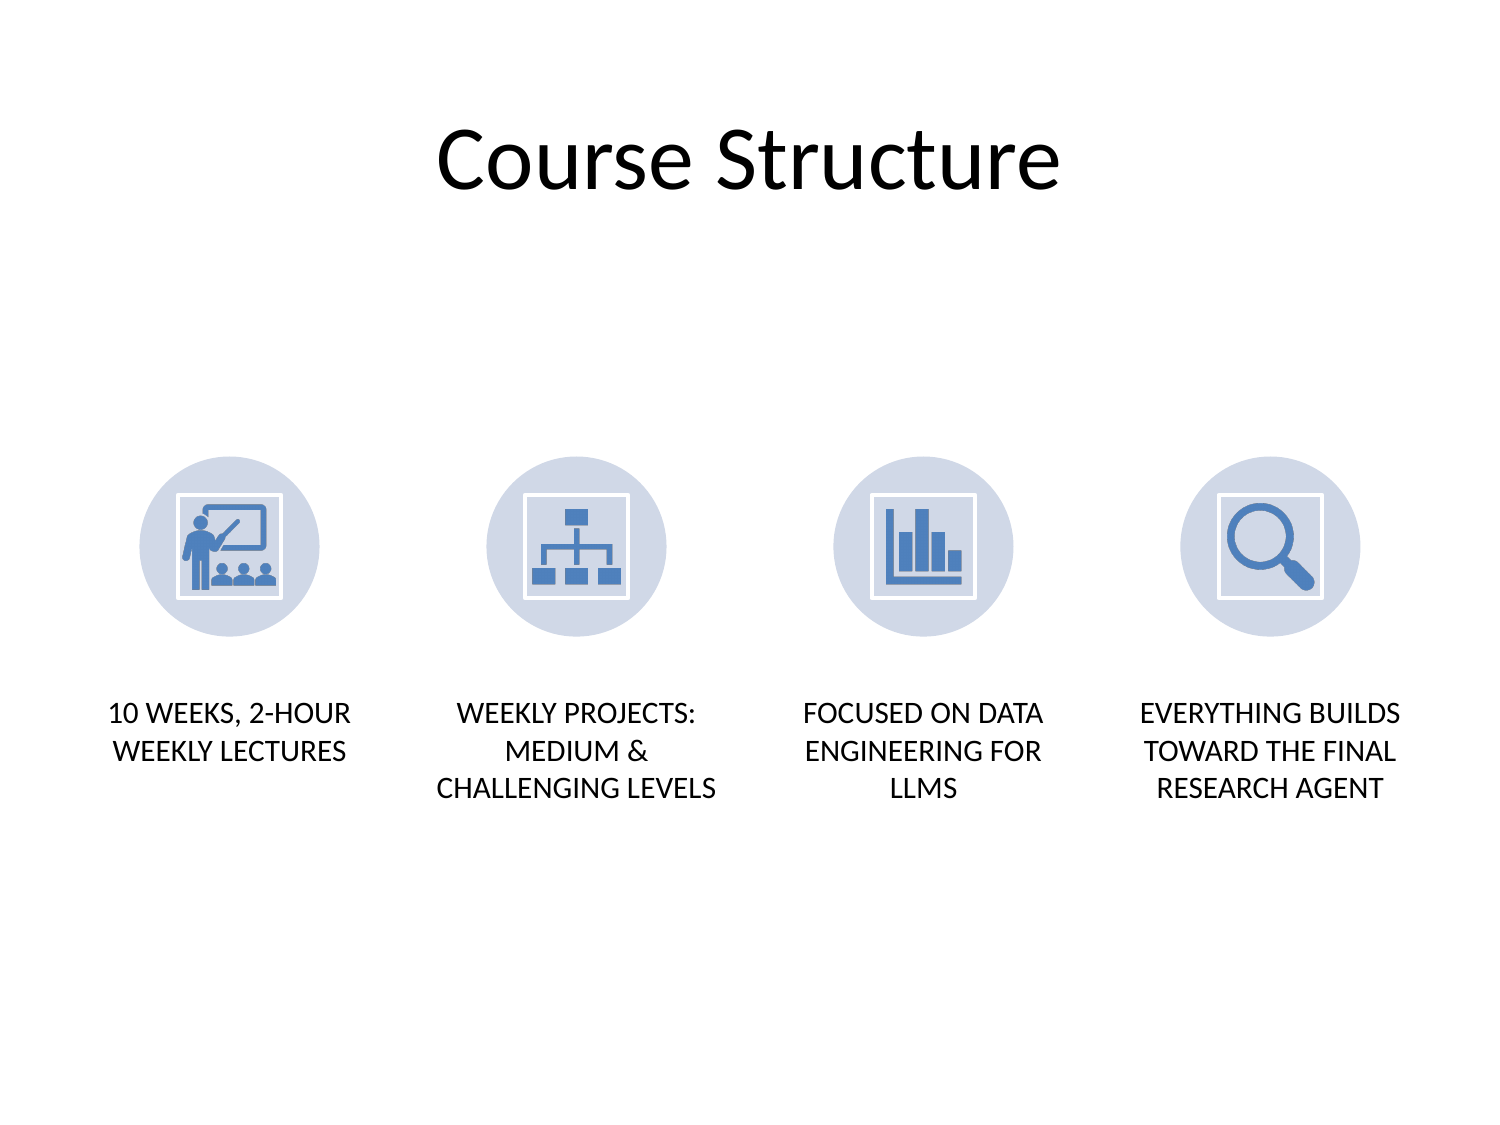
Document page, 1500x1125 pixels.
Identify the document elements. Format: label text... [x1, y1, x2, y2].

title Course Structure [75, 59, 1425, 247]
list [74, 262, 1426, 1006]
